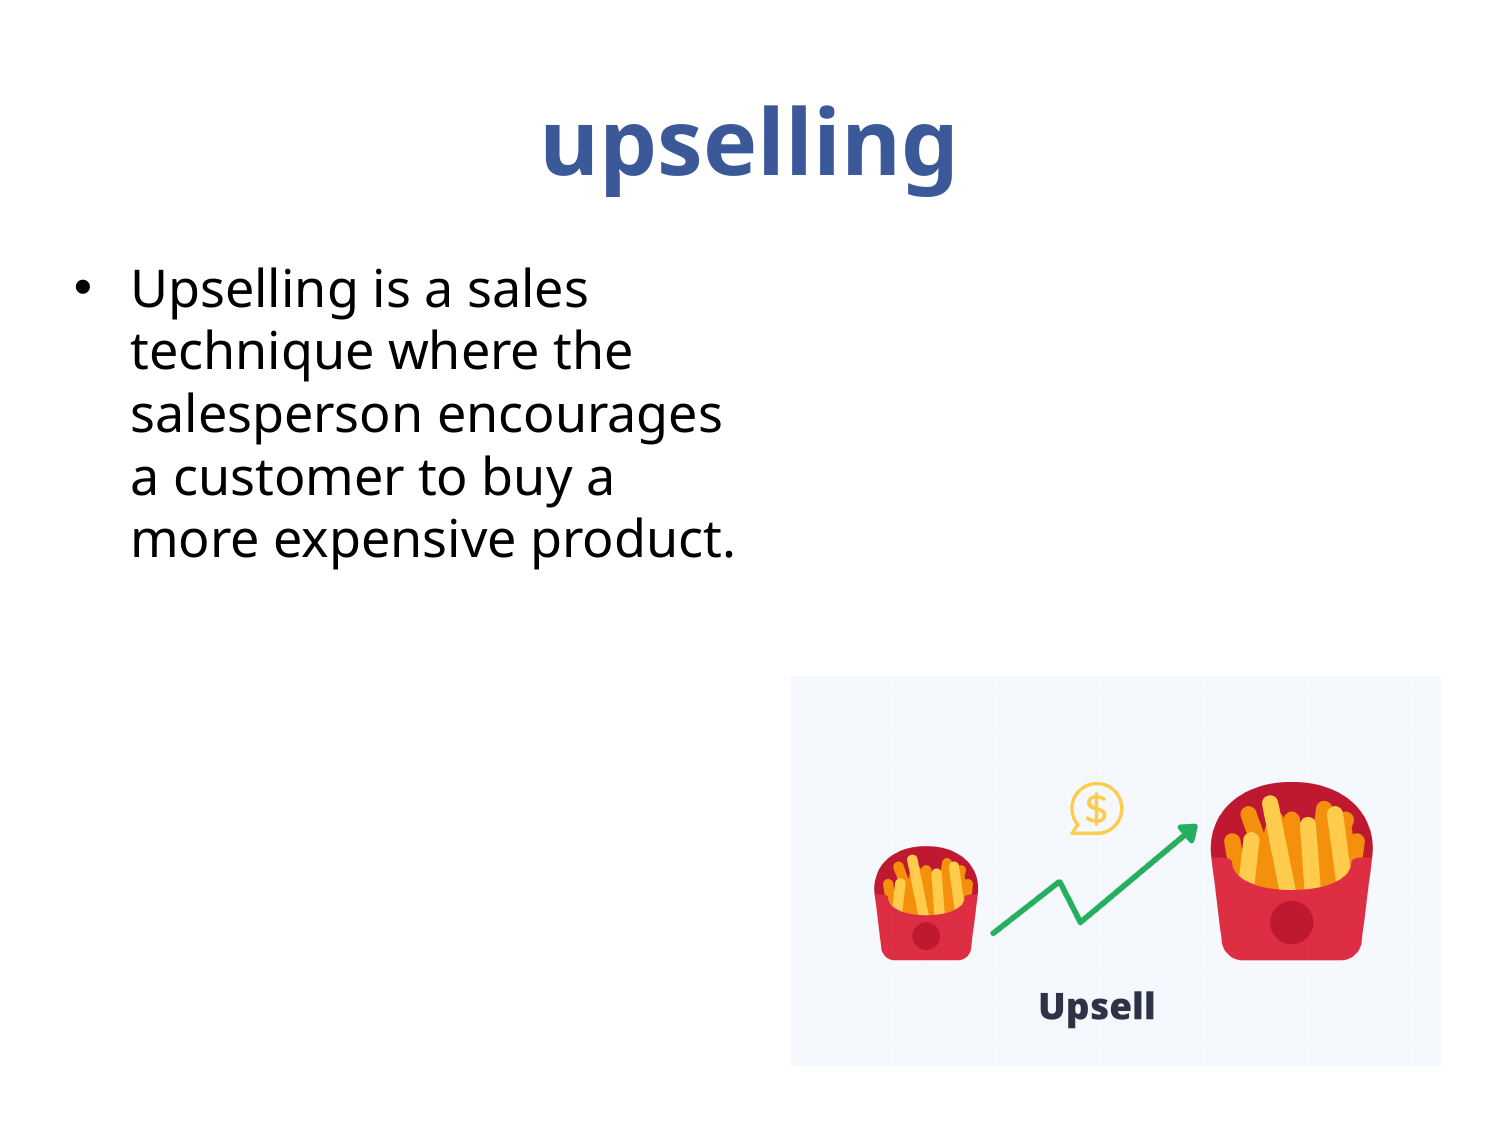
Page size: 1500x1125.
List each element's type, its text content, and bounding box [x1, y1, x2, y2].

title upselling [75, 45, 1425, 233]
list Upselling is a sales technique where the salesperson encourages a customer to buy a more expensive product. [59, 248, 768, 1066]
picture [791, 675, 1442, 1067]
